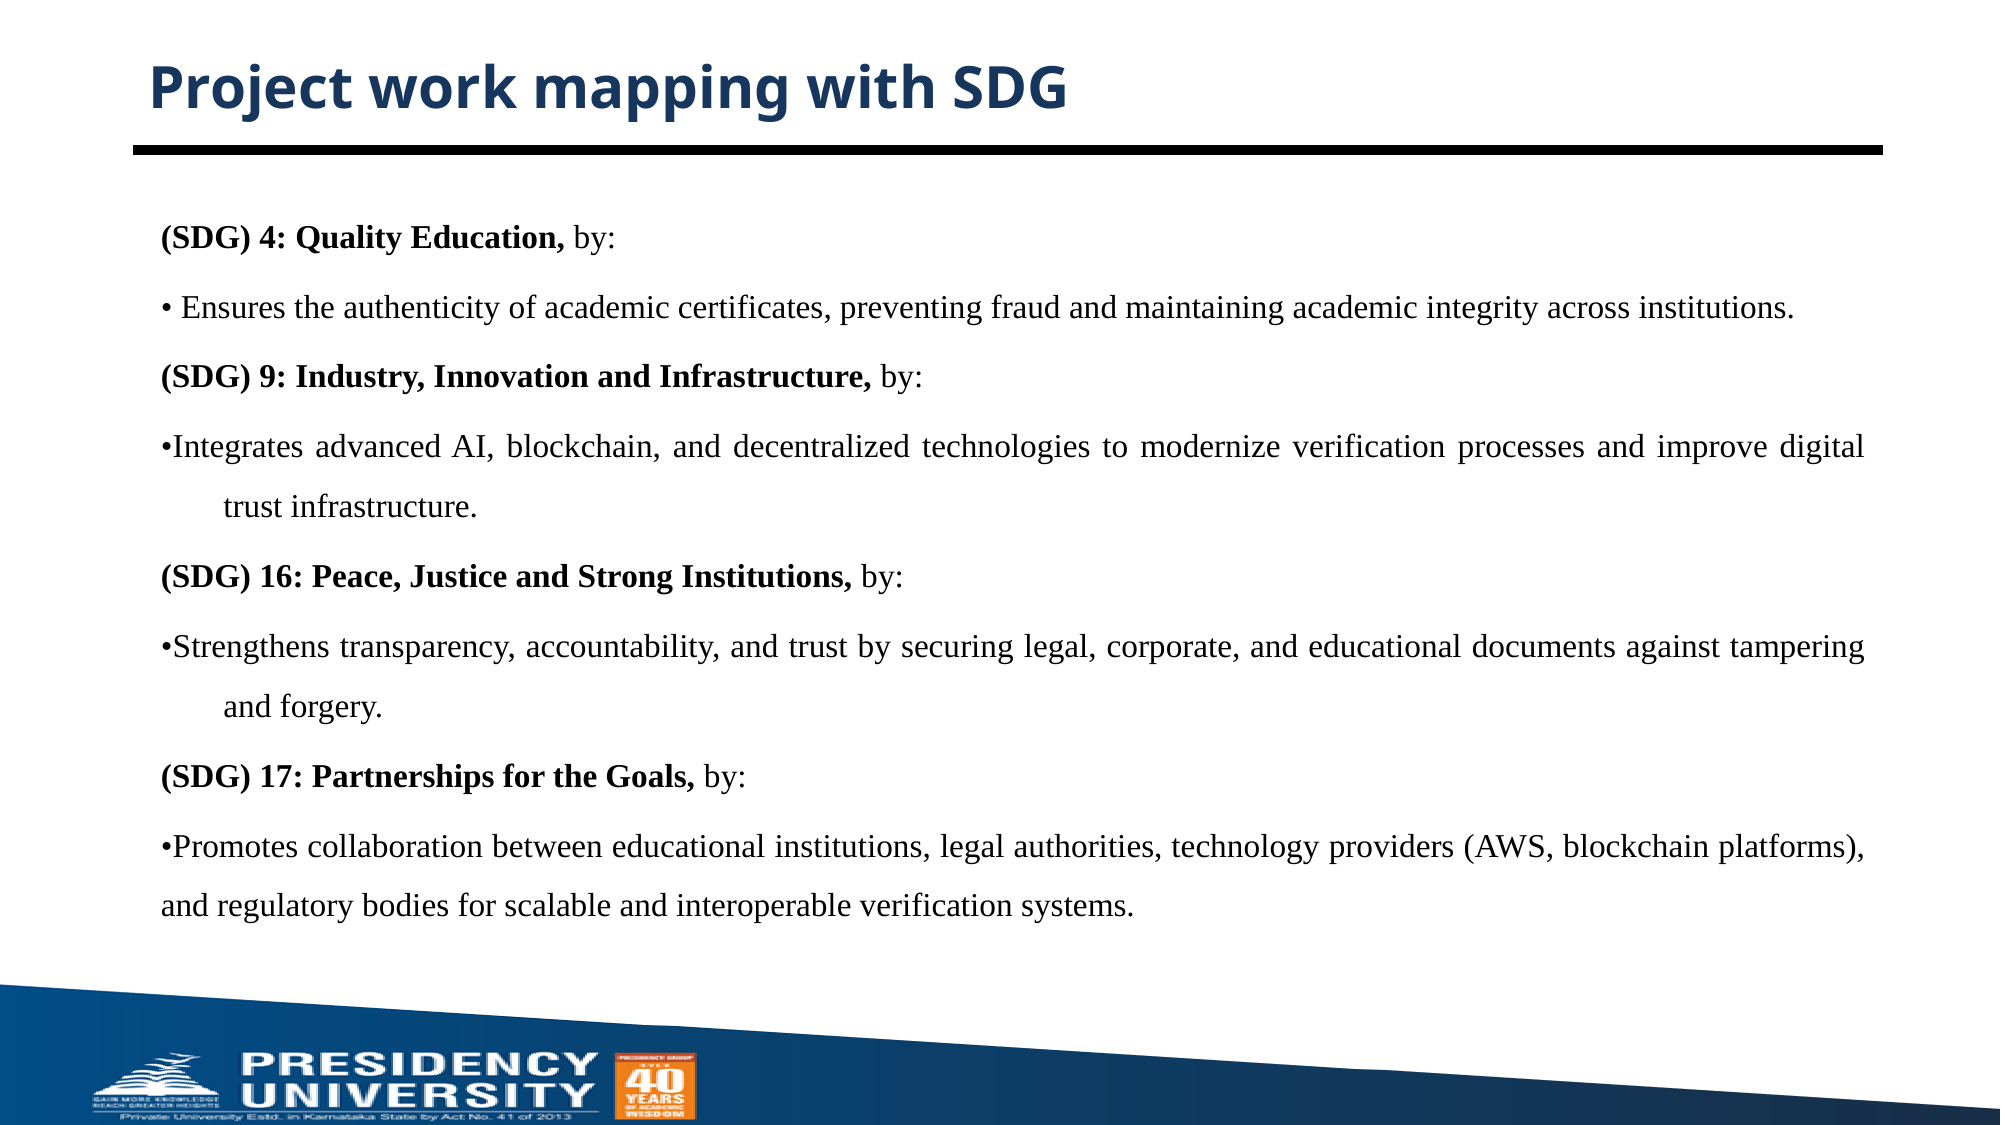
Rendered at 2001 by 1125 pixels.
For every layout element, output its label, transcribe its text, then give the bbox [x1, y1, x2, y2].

list (SDG) 4: Quality Education, by: • Ensures the authenticity of academic certificates, preventing fraud and maintaining academic integrity across institutions. (SDG) 9: Industry, Innovation and Infrastructure, by: •Integrates advanced AI, blockchain, and decentralized technologies to modernize verification processes and improve digital trust infrastructure. (SDG) 16: Peace, Justice and Strong Institutions, by: •Strengthens transparency, accountability, and trust by securing legal, corporate, and educational documents against tampering and forgery. (SDG) 17: Partnerships for the Goals, by: •Promotes collaboration between educational institutions, legal authorities, technology providers (AWS, blockchain platforms), and regulatory bodies for scalable and interoperable verification systems. [133, 187, 1884, 1000]
title Project work mapping with SDG [133, 45, 1884, 125]
picture [0, 982, 2000, 1125]
